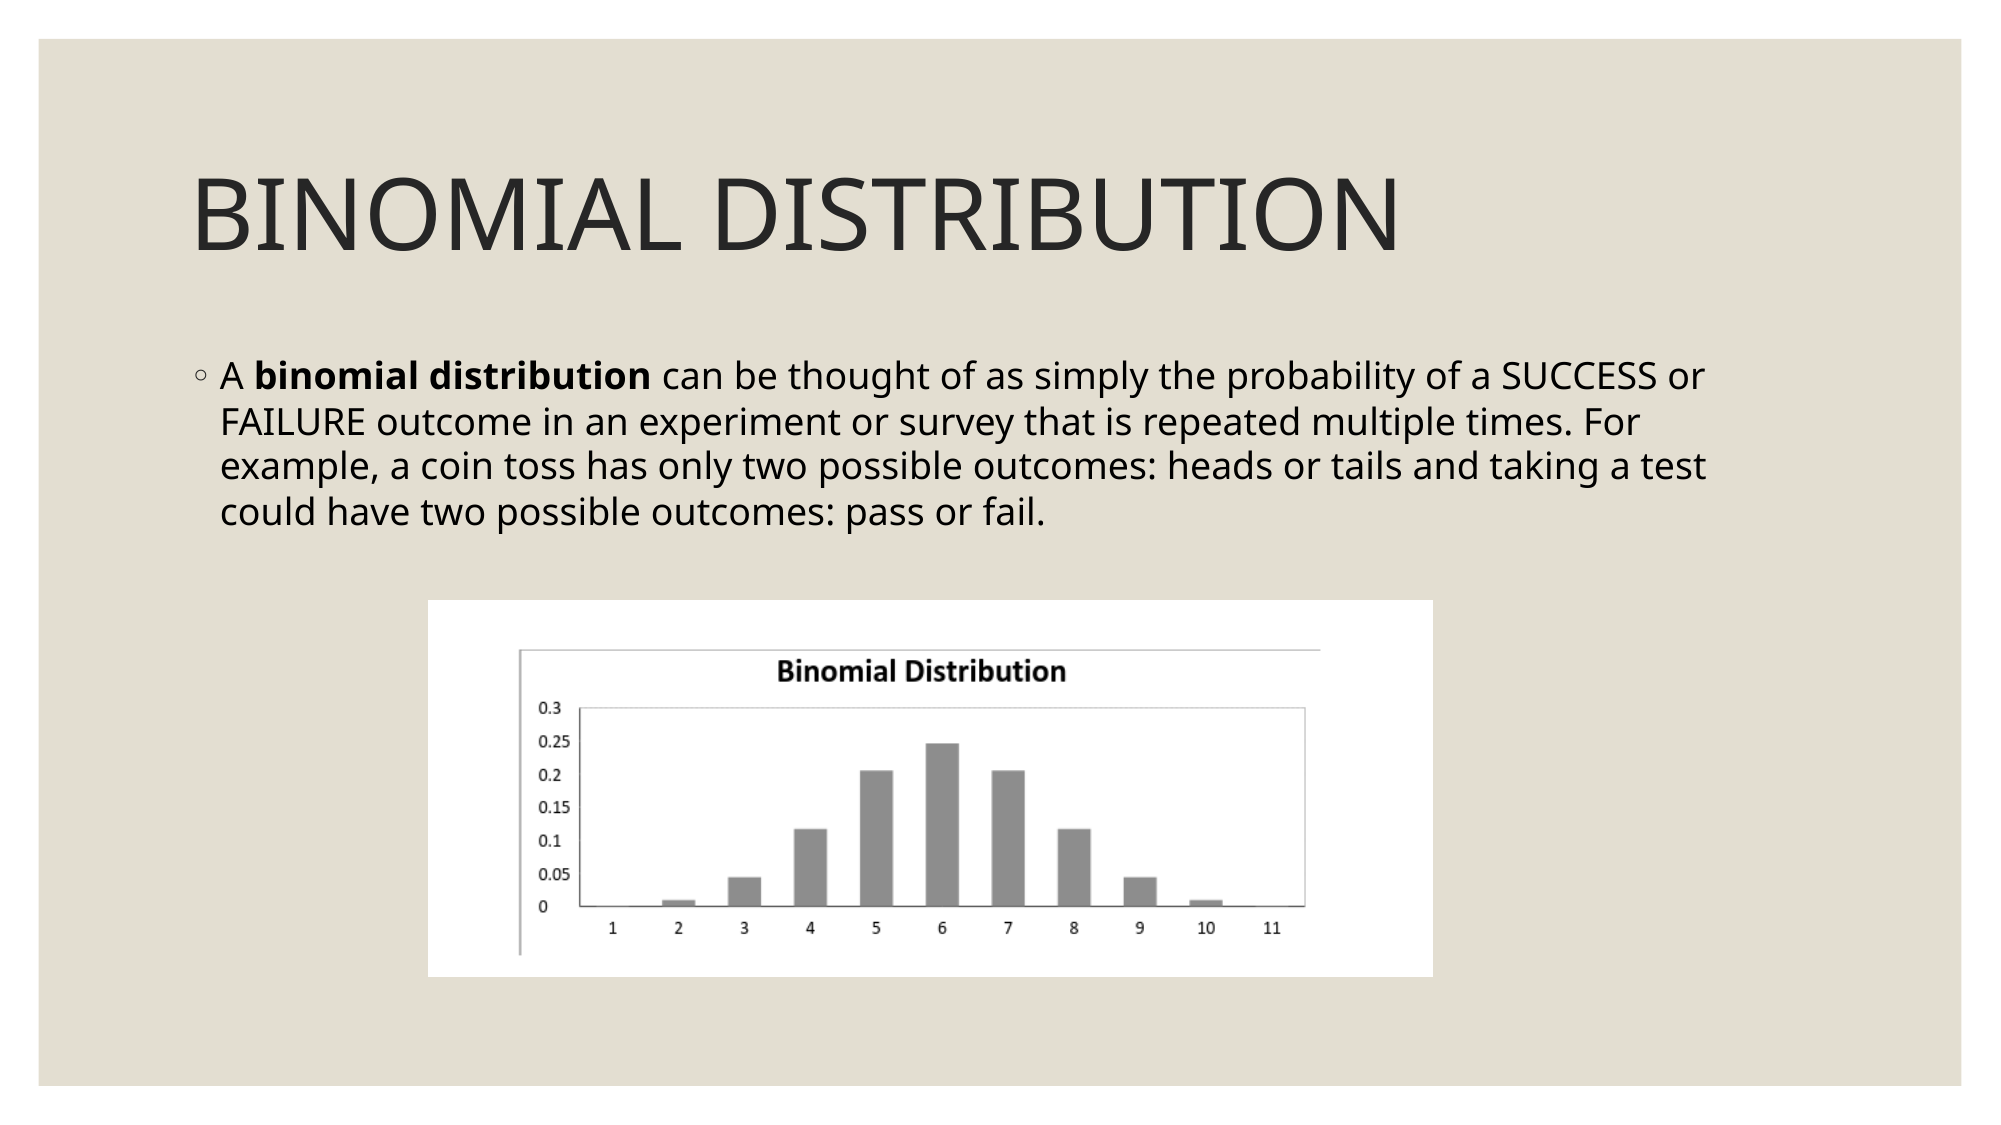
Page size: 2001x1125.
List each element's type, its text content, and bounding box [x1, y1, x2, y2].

picture [428, 600, 1433, 977]
title BINOMIAL DISTRIBUTION [174, 105, 1825, 331]
list A binomial distribution can be thought of as simply the probability of a SUCCESS or FAILURE outcome in an experiment or survey that is repeated multiple times. For example, a coin toss has only two possible outcomes: heads or tails and taking a test could have two possible outcomes: pass or fail. [174, 345, 1825, 990]
